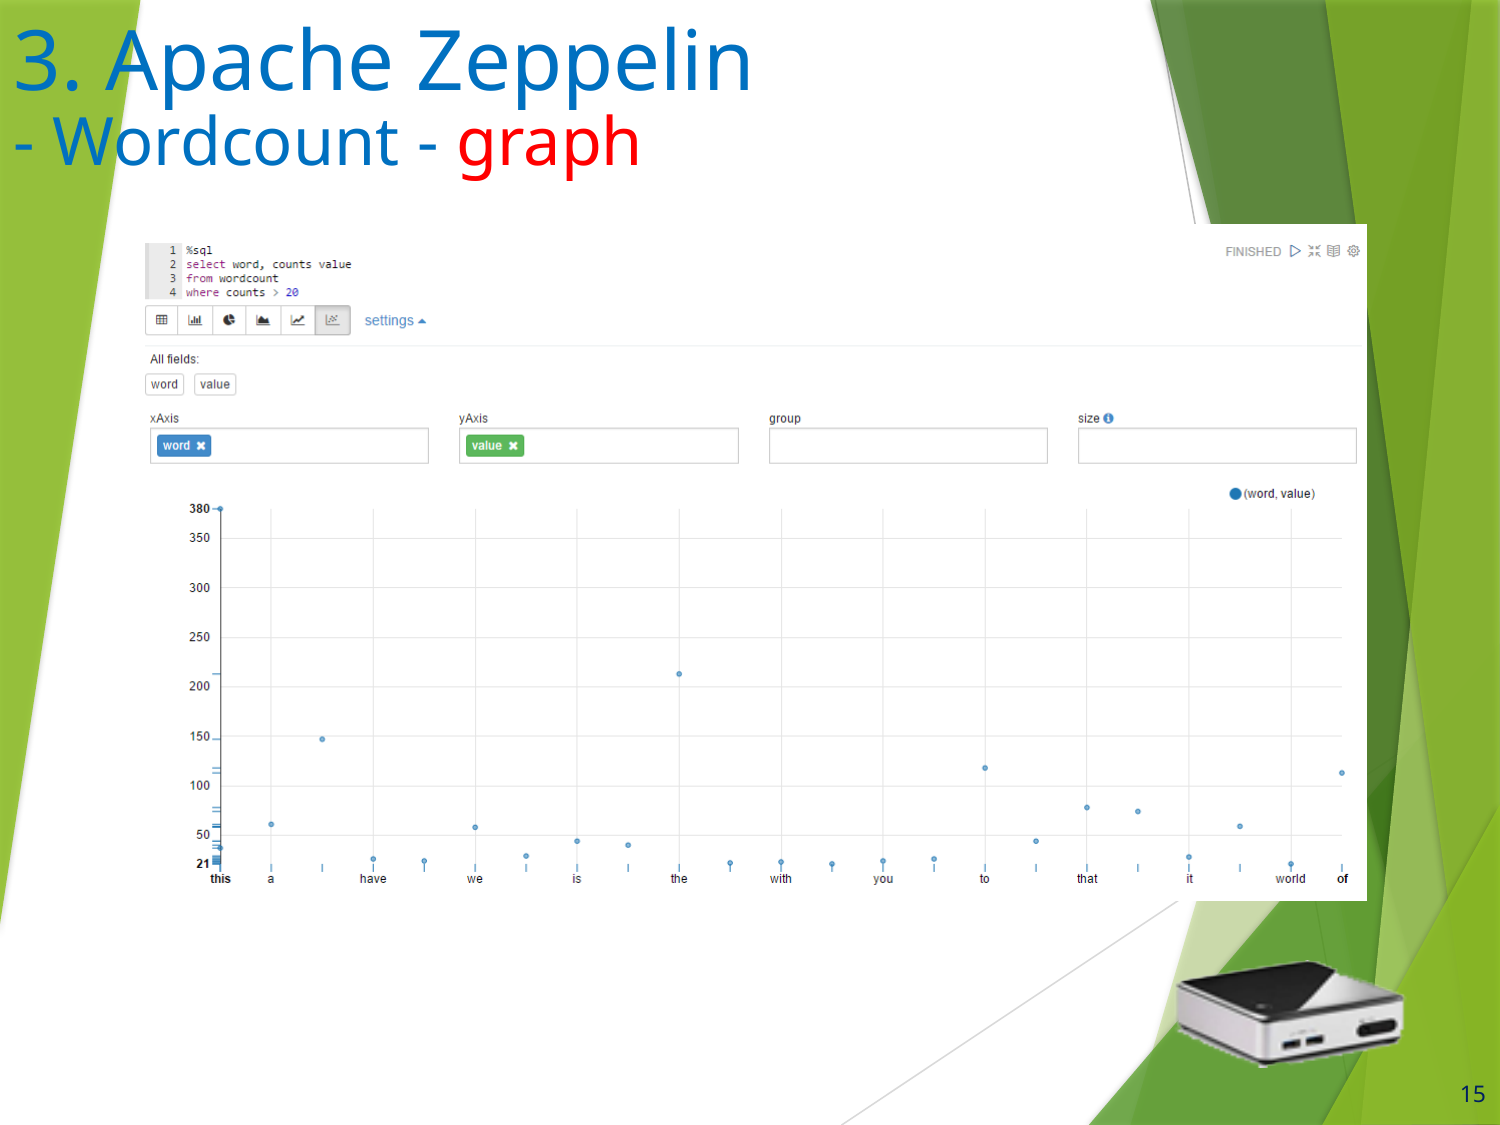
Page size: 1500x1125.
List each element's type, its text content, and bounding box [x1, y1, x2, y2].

slide_number 15 [1417, 1065, 1500, 1125]
picture [132, 223, 1368, 902]
text_box 3. Apache Zeppelin - Wordcount - graph [0, 0, 1293, 188]
picture [1164, 959, 1421, 1069]
